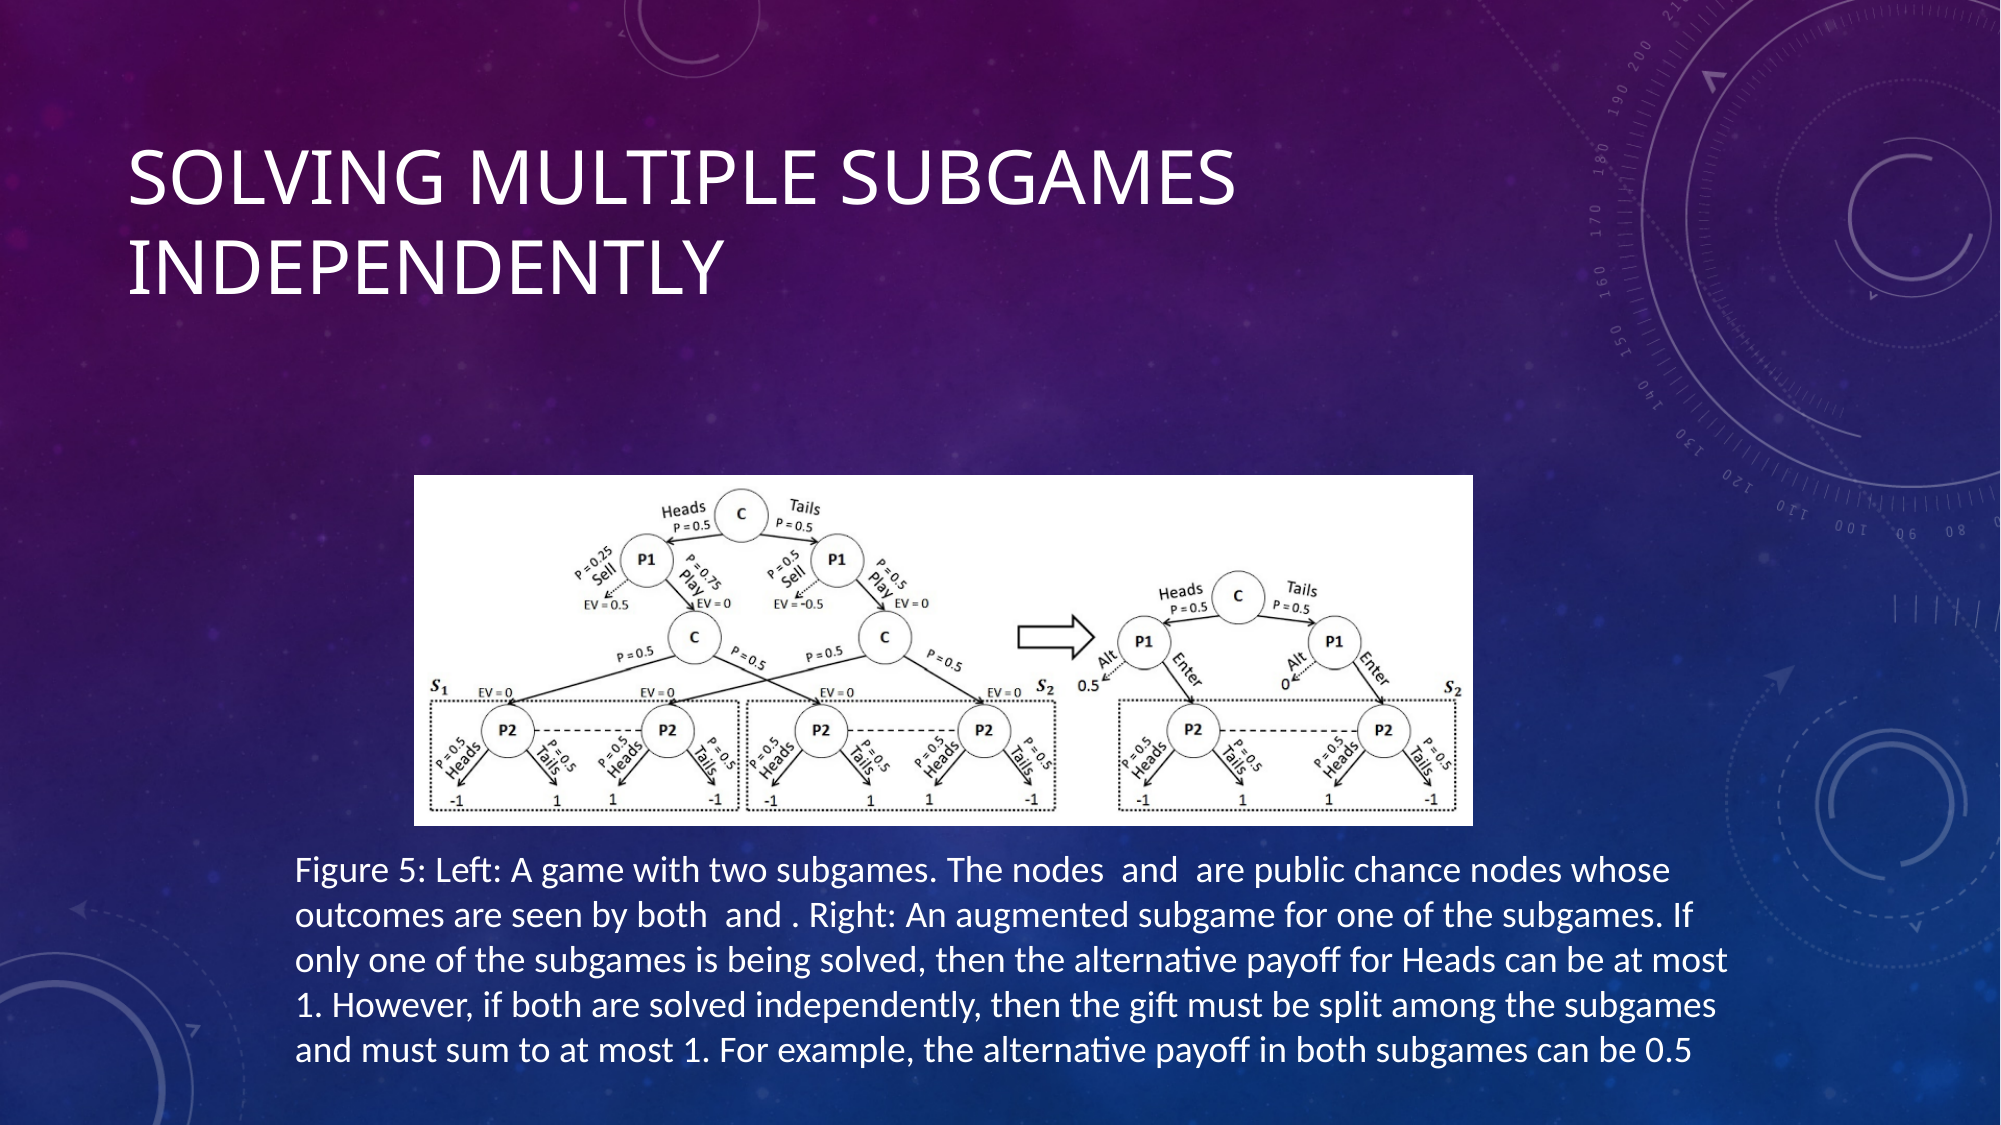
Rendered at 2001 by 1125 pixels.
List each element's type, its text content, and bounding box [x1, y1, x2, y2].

picture [0, 0, 2001, 1125]
title Solving multiple subgames independently [112, 99, 1775, 339]
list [414, 475, 1473, 826]
